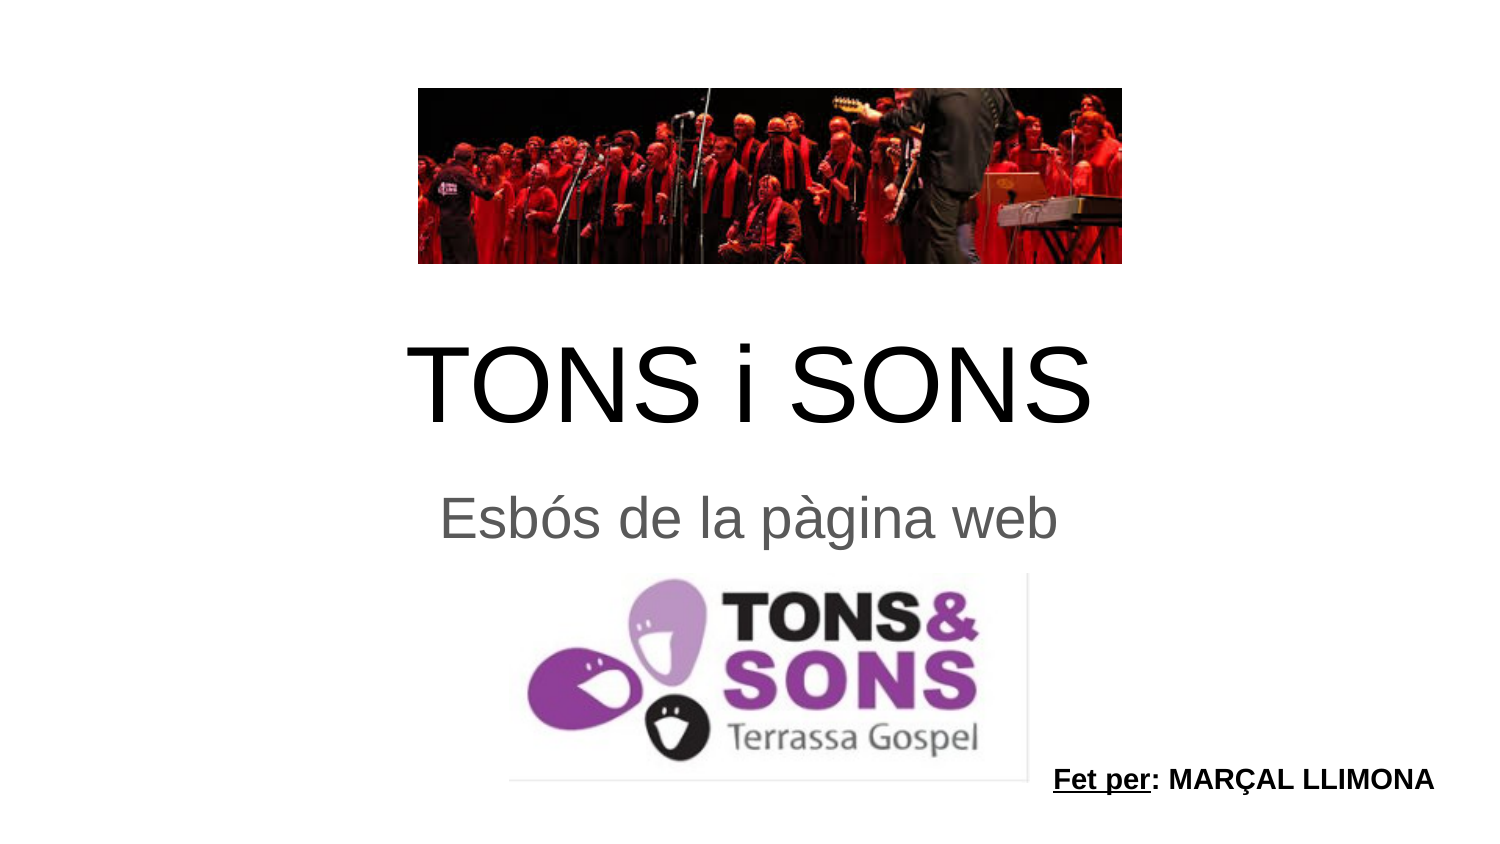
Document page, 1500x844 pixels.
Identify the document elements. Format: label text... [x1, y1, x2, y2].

subtitle Esbós de la pàgina web [51, 464, 1449, 595]
title TONS i SONS [51, 122, 1449, 459]
picture [509, 573, 1031, 784]
text_box Fet per: MARÇAL LLIMONA [1038, 745, 1475, 844]
picture [417, 88, 1122, 265]
